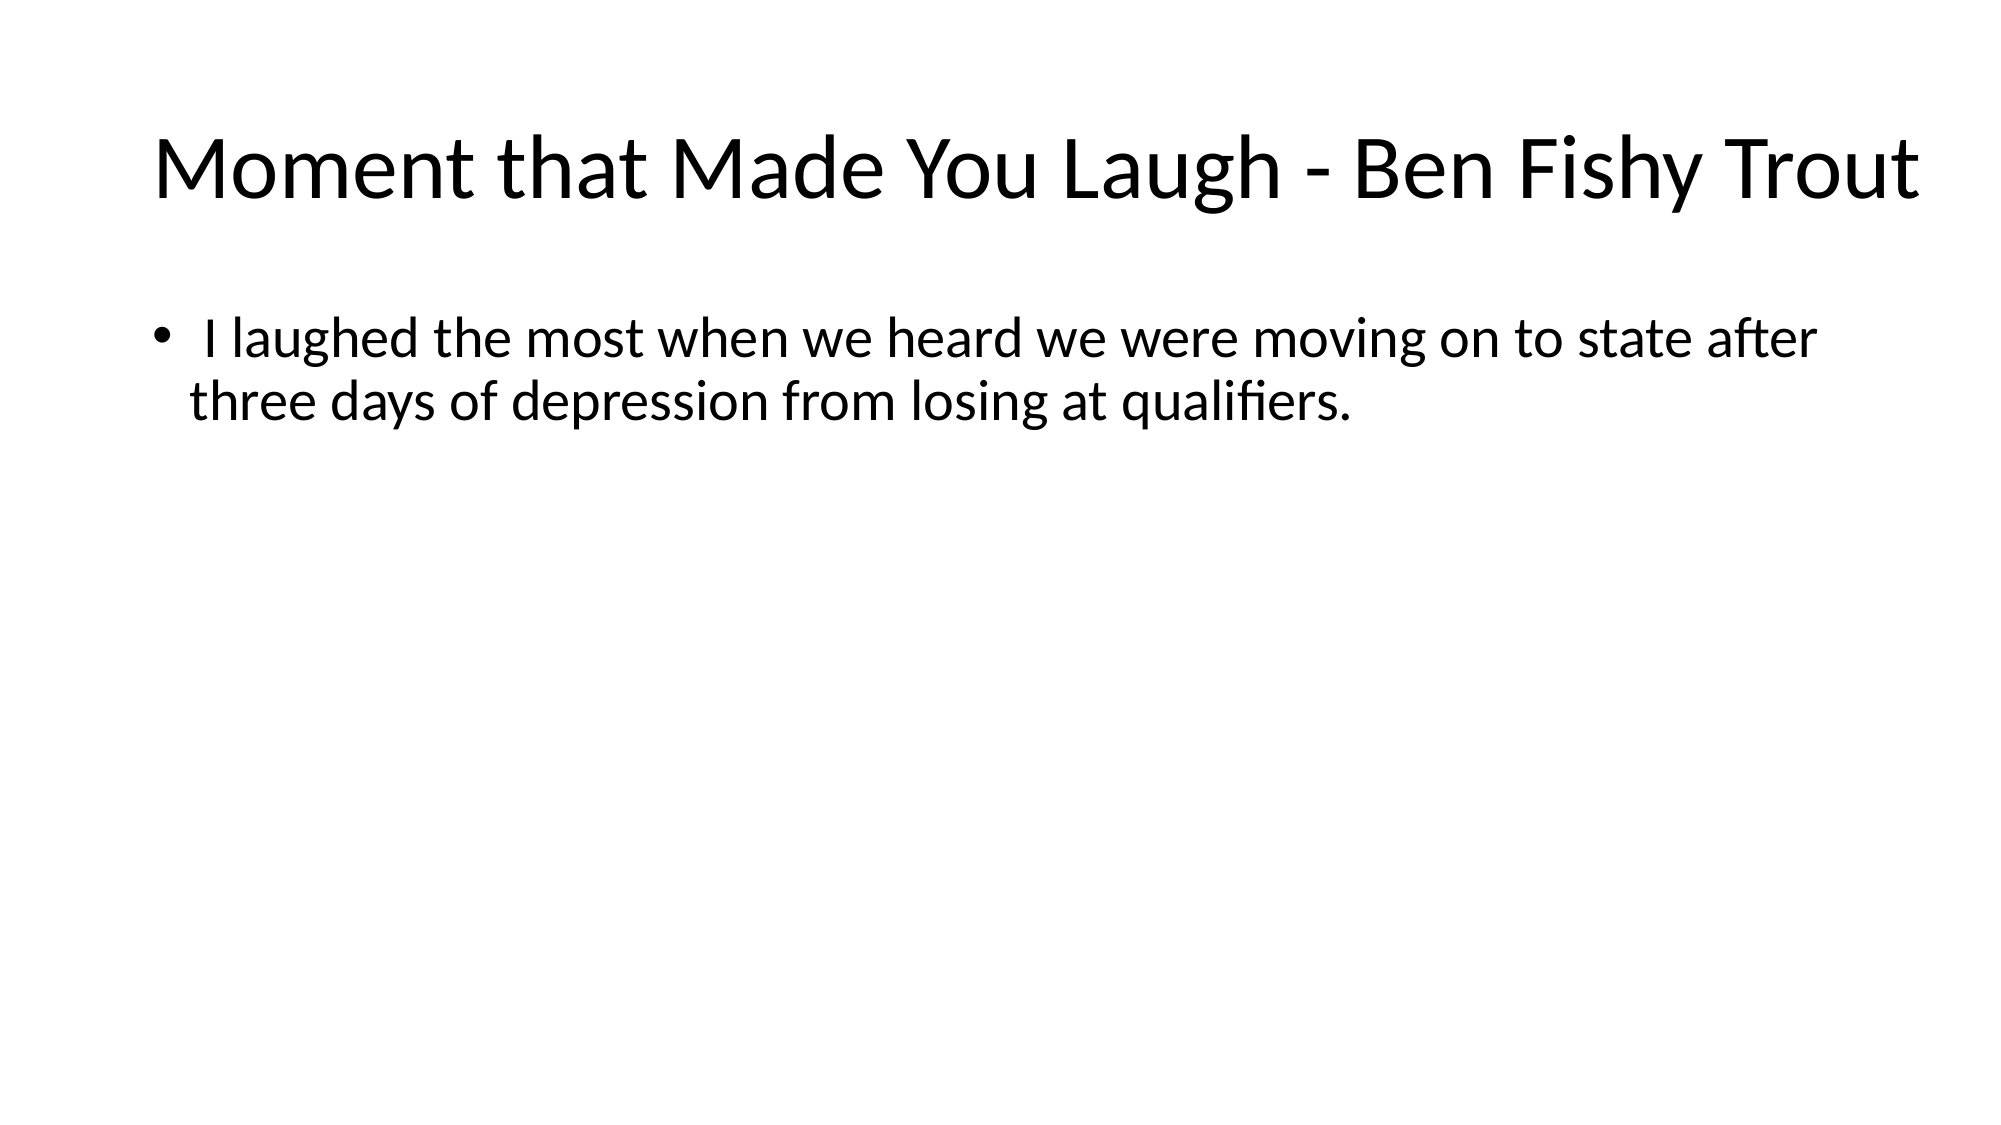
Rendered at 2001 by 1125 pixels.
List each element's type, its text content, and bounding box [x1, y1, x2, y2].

list I laughed the most when we heard we were moving on to state after three days of depression from losing at qualifiers. Nemo touched the boat. [137, 299, 1863, 1014]
title Moment that Made You Laugh - Ben Fishy Trout [137, 59, 2000, 278]
